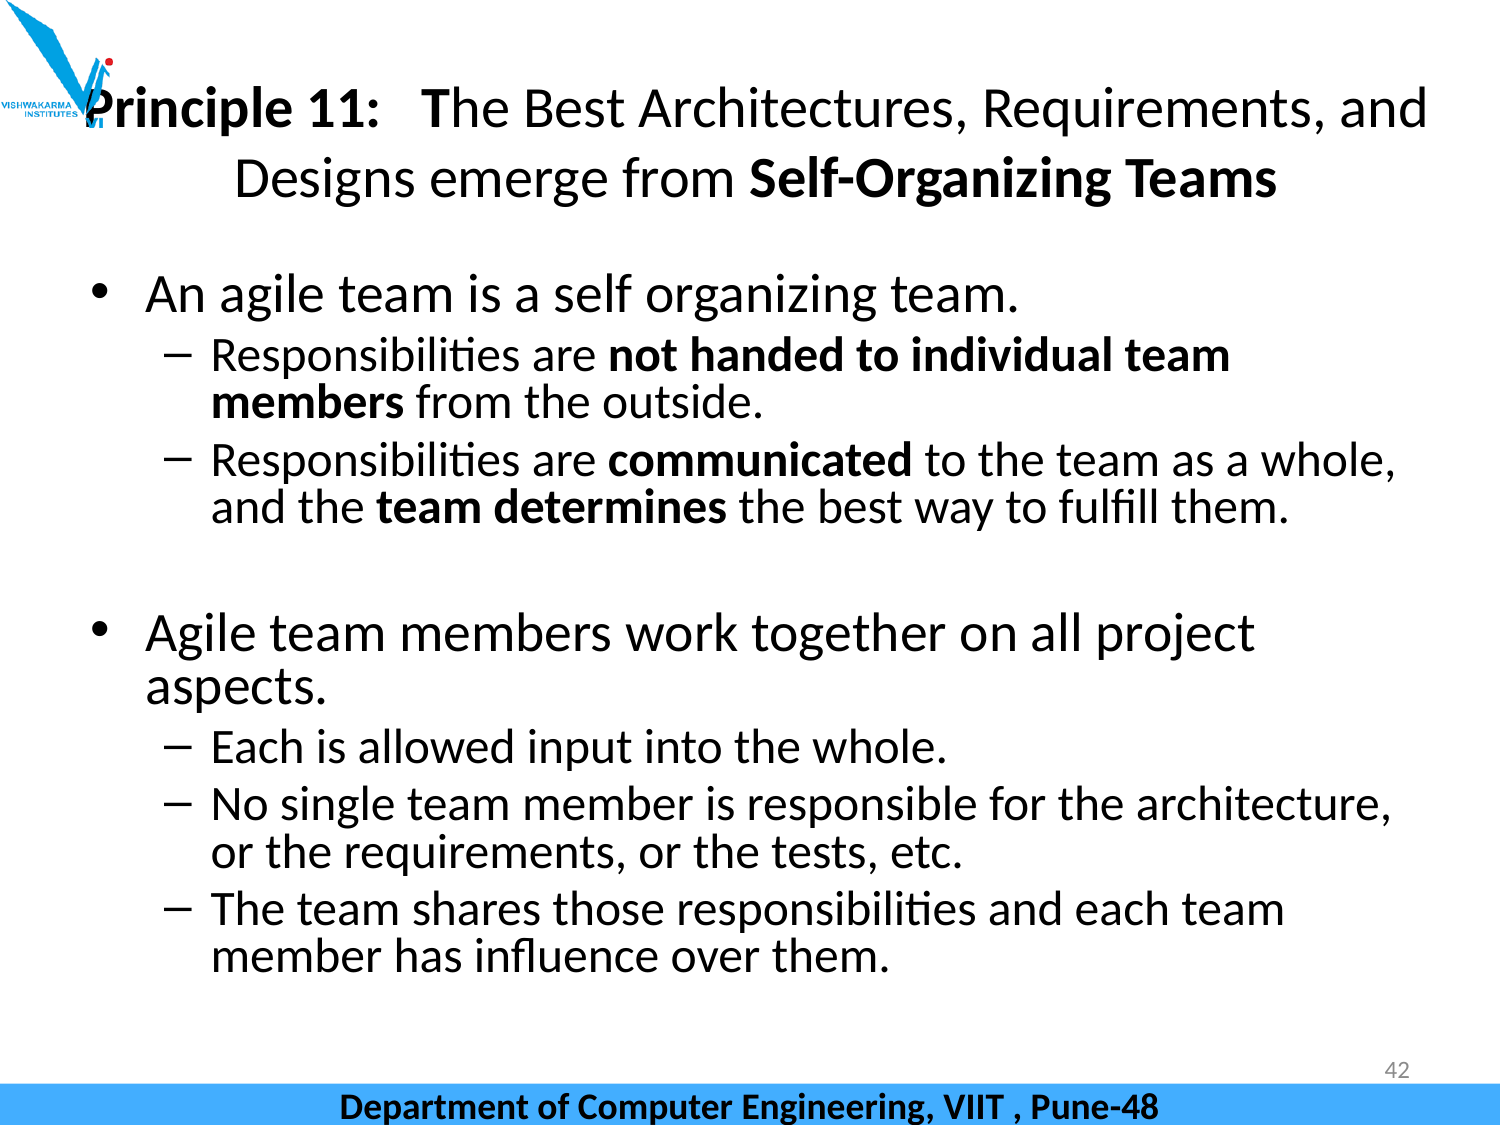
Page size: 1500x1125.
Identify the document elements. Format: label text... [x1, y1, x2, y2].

title Principle 11: The Best Architectures, Requirements, and Designs emerge from Self-Organizing Teams [37, 45, 1475, 233]
picture [0, 0, 121, 135]
text_box Department of Computer Engineering, VIIT , Pune-48 [0, 1082, 1500, 1125]
list An agile team is a self organizing team. Responsibilities are not handed to individual team members from the outside. Responsibilities are communicated to the team as a whole, and the team determines the best way to fulfill them. Agile team members work together on all project aspects. Each is allowed input into the whole. No single team member is responsible for the architecture, or the requirements, or the tests, etc. The team shares those responsibilities and each team member has influence over them. [75, 262, 1425, 1005]
slide_number 42 [1074, 1042, 1425, 1103]
